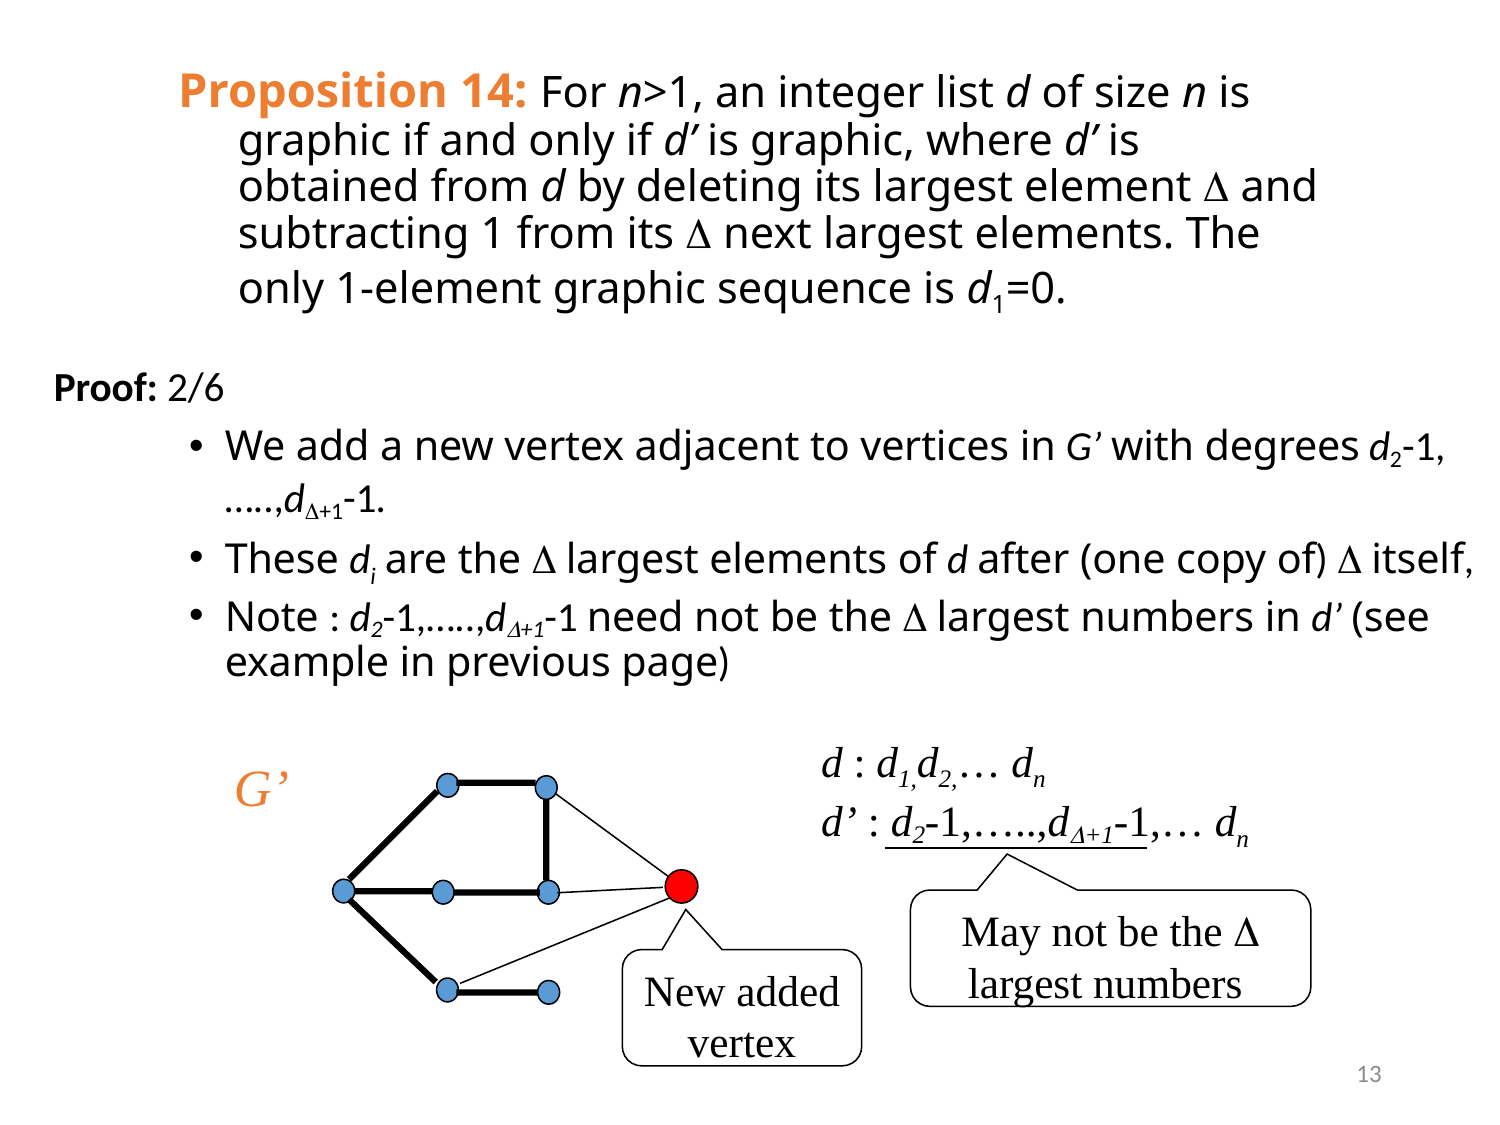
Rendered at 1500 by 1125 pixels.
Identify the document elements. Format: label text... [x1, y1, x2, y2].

text_box [332, 879, 355, 903]
slide_number 13 [1059, 1042, 1397, 1103]
text_box [537, 980, 560, 1005]
text_box May not be the  largest numbers [910, 854, 1311, 1007]
text_box [436, 773, 459, 798]
text_box G’ [219, 746, 329, 825]
text_box New added vertex [622, 909, 862, 1066]
text_box [665, 869, 698, 904]
text_box [537, 880, 560, 905]
title Proposition 14: For n>1, an integer list d of size n is graphic if and only if d’ is graphic, where d’ is obtained from d by deleting its largest element  and subtracting 1 from its  next largest elements. The only 1-element graphic sequence is d1=0. [163, 58, 1337, 324]
text_box [436, 978, 459, 1002]
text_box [740, 544, 760, 581]
text_box d : d1,d2,… dn d’ : d2-1,…..,d+1-1,… dn [806, 726, 1305, 860]
list Proof: 2/6 We add a new vertex adjacent to vertices in G’ with degrees d2-1,…..,d+1-1. These di are the  largest elements of d after (one copy of)  itself, Note : d2-1,…..,d+1-1 need not be the  largest numbers in d’ (see example in previous page) [38, 352, 1500, 702]
text_box [535, 775, 558, 800]
text_box [432, 880, 455, 905]
